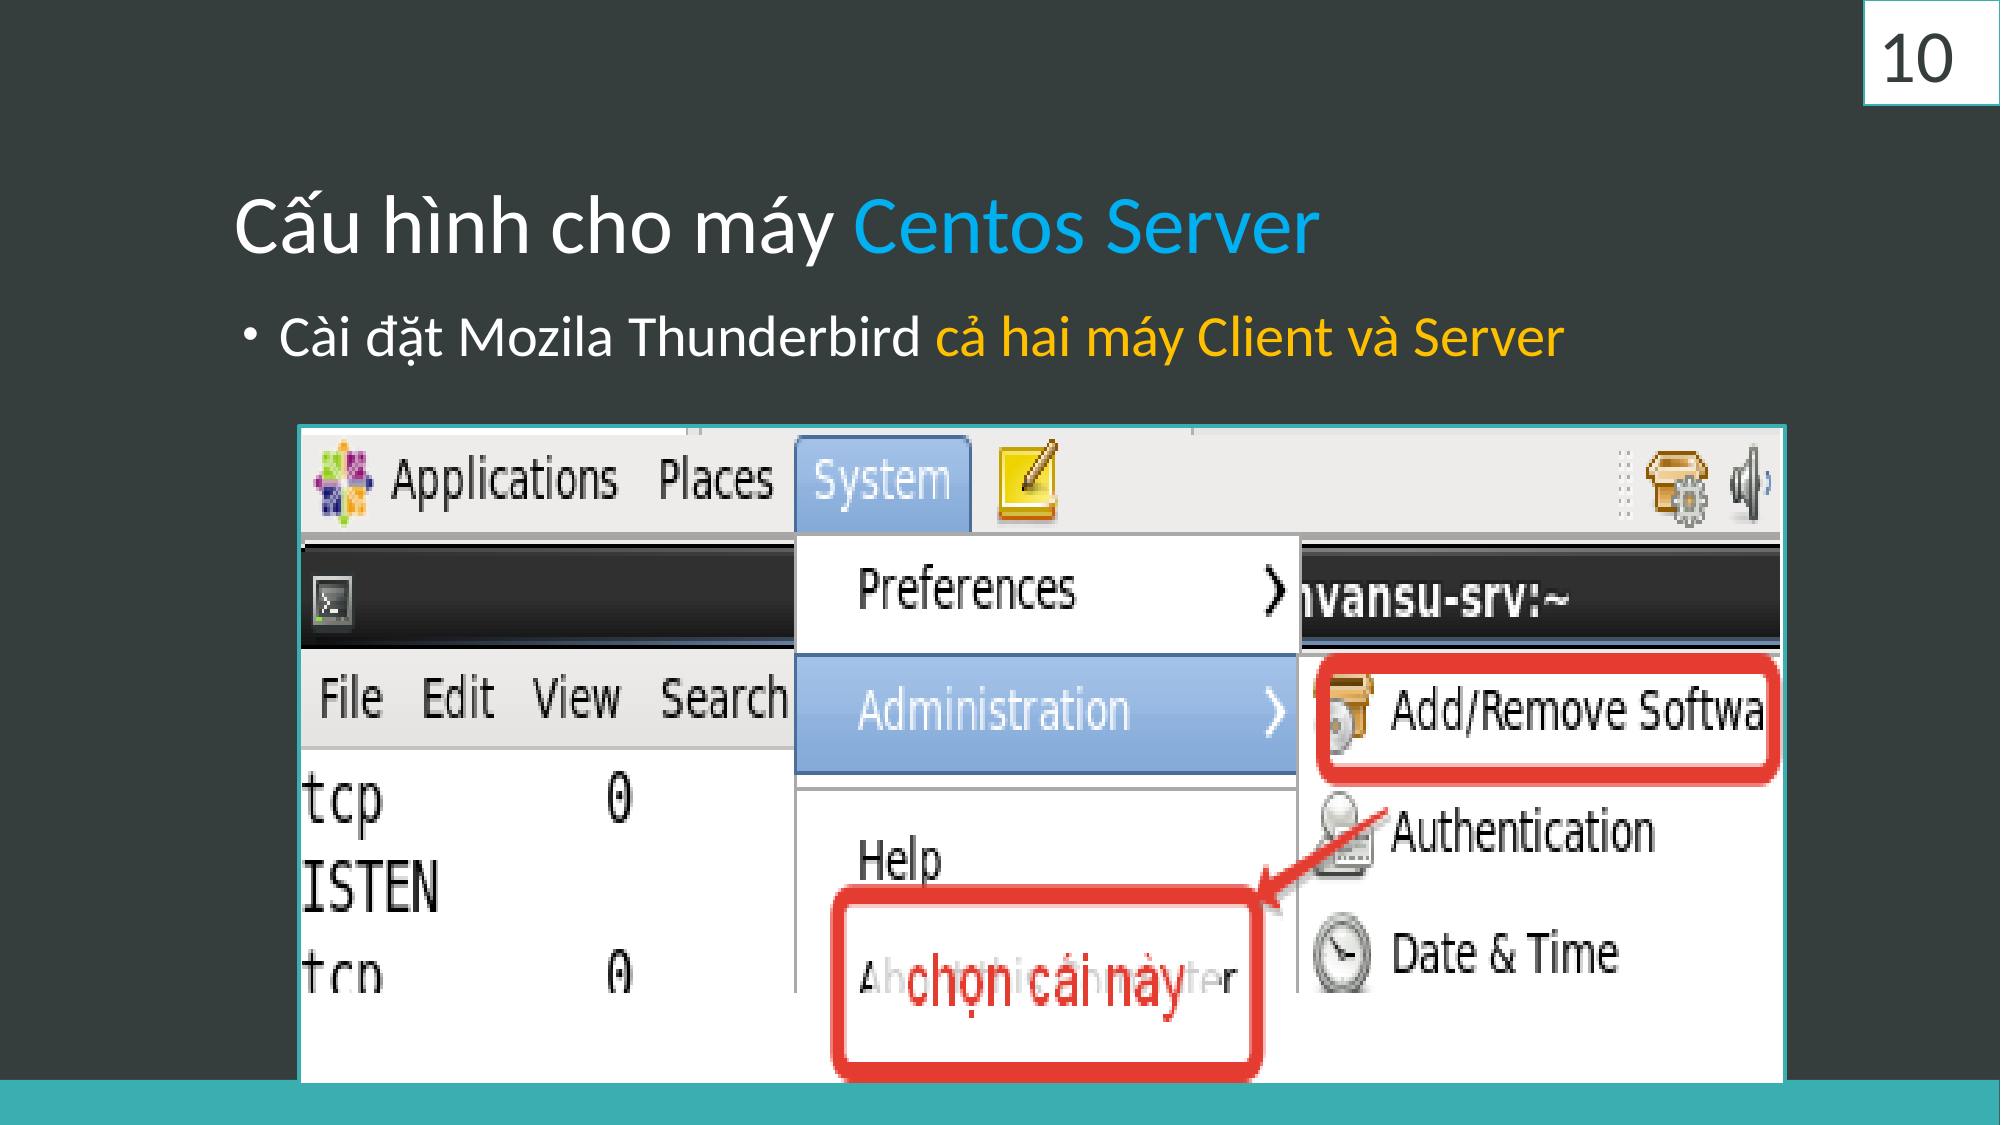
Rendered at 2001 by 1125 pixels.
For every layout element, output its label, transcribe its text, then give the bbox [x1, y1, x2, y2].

list Cài đặt Mozila Thunderbird cả hai máy Client và Server [219, 298, 1864, 1064]
title Cấu hình cho máy Centos Server [219, 76, 1780, 279]
text_box 10 [1863, 0, 2000, 106]
picture [300, 427, 1783, 1084]
